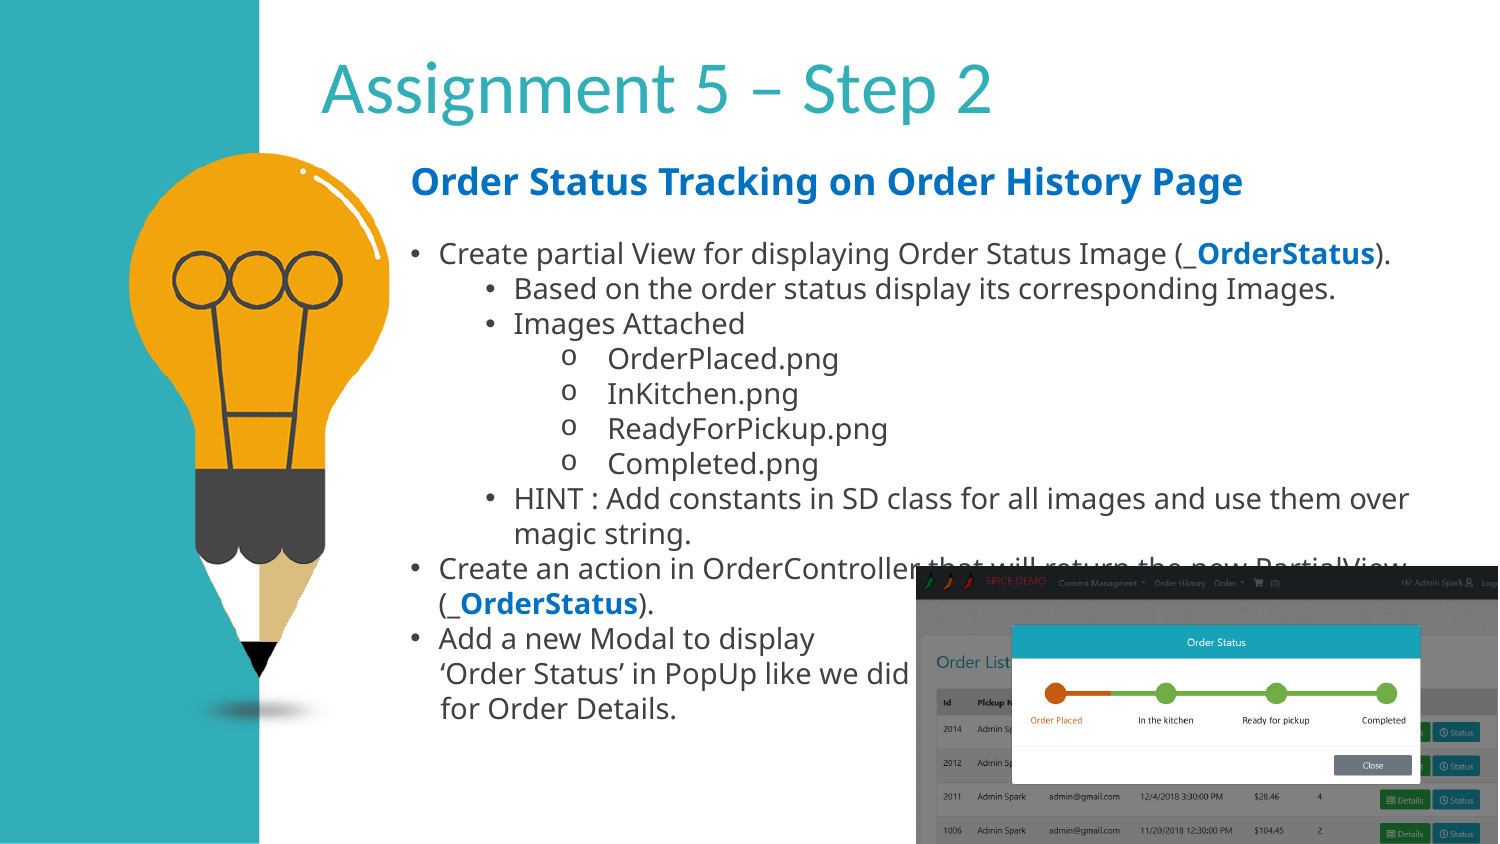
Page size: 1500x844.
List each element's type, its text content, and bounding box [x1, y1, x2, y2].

text_box Assignment 5 – Step 2 [307, 36, 1388, 131]
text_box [395, 149, 1474, 704]
picture [129, 153, 390, 731]
picture [916, 566, 1499, 844]
